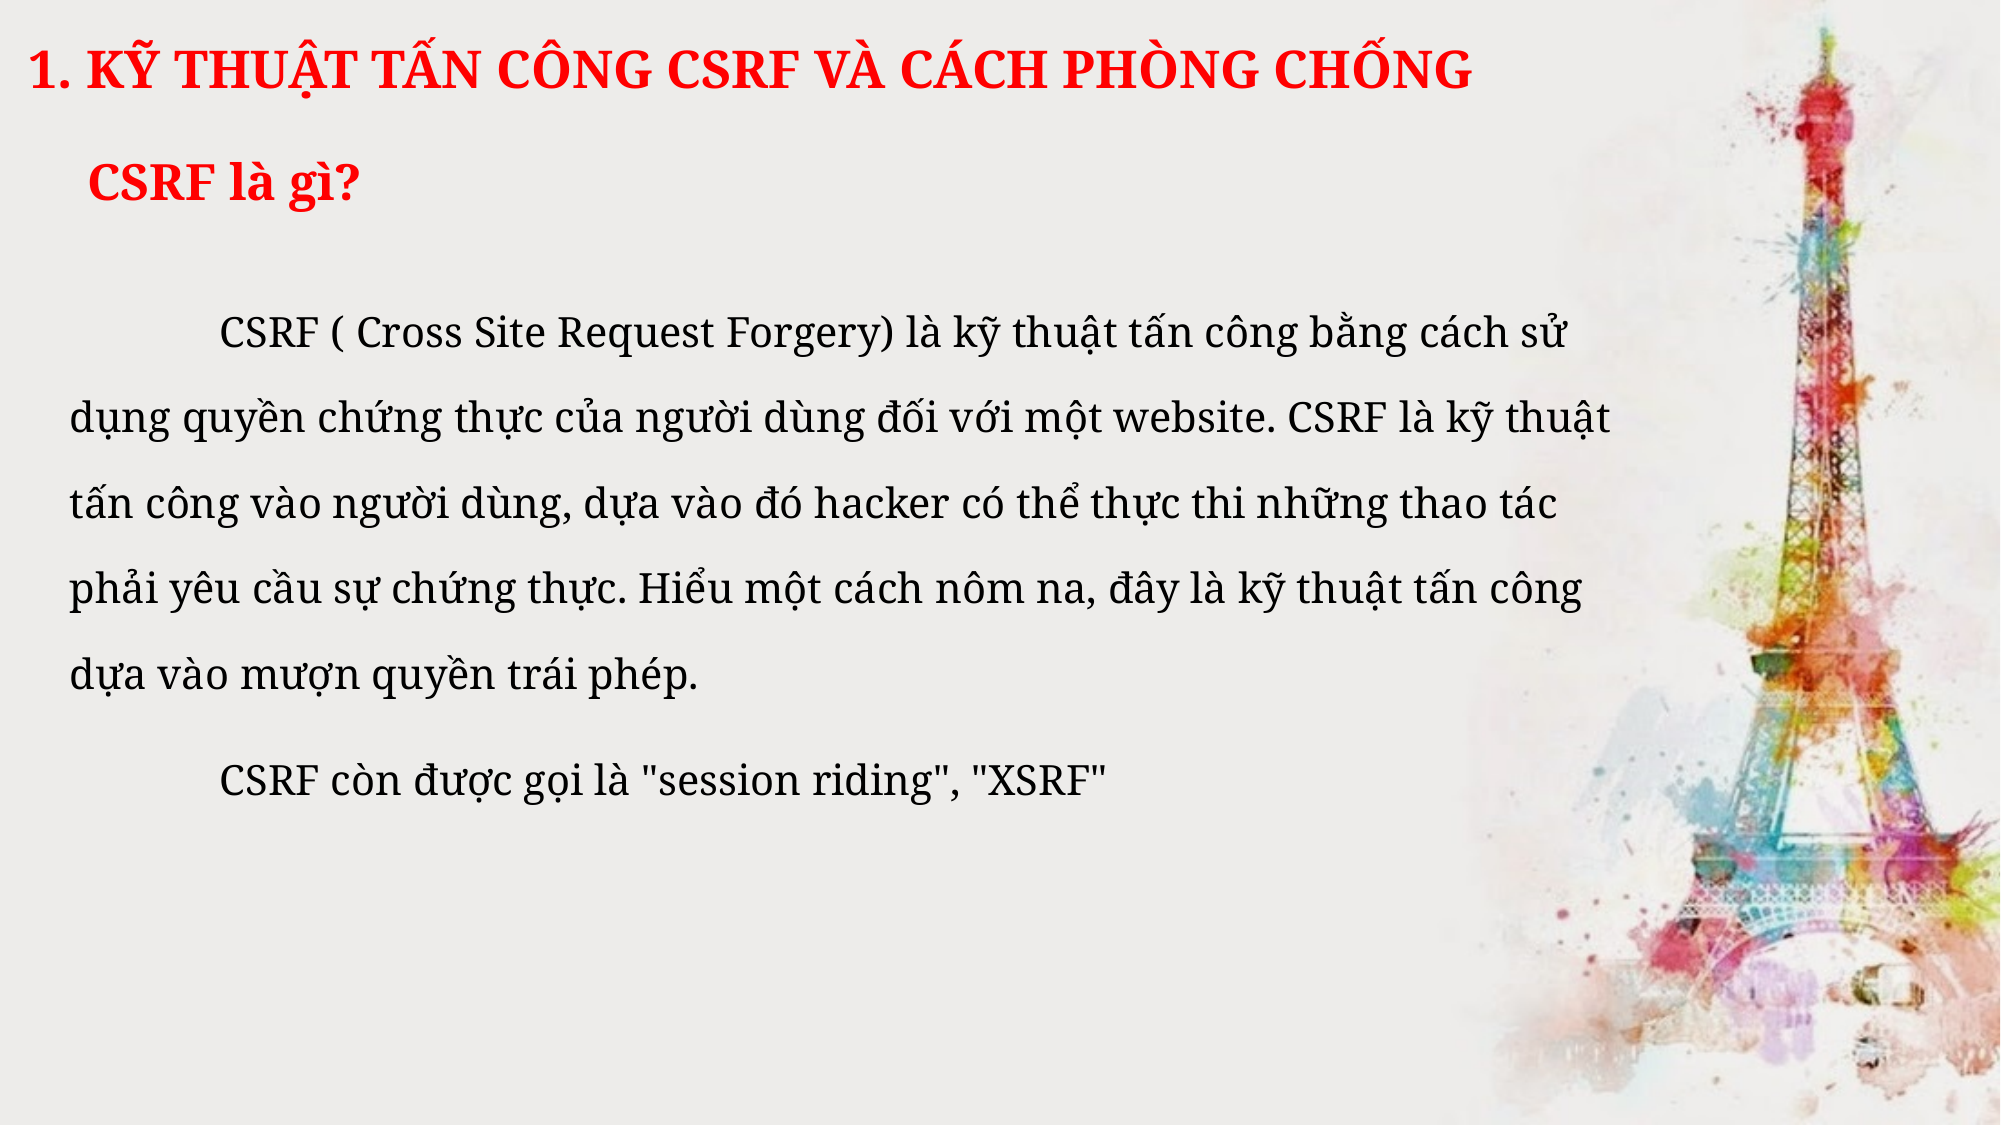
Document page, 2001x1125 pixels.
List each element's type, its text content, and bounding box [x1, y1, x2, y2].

picture [0, 0, 2001, 1125]
text_box CSRF là gì? [72, 131, 450, 221]
subtitle CSRF ( Cross Site Request Forgery) là kỹ thuật tấn công bằng cách sử dụng quyền chứng thực của người dùng đối với một website. CSRF là kỹ thuật tấn công vào người dùng, dựa vào đó hacker có thể thực thi những thao tác phải yêu cầu sự chứng thực. Hiểu một cách nôm na, đây là kỹ thuật tấn công dựa vào mượn quyền trái phép. CSRF còn được gọi là "session riding", "XSRF" [54, 266, 1644, 907]
title 1. KỸ THUẬT TẤN CÔNG CSRF VÀ CÁCH PHÒNG CHỐNG [13, 20, 1601, 110]
